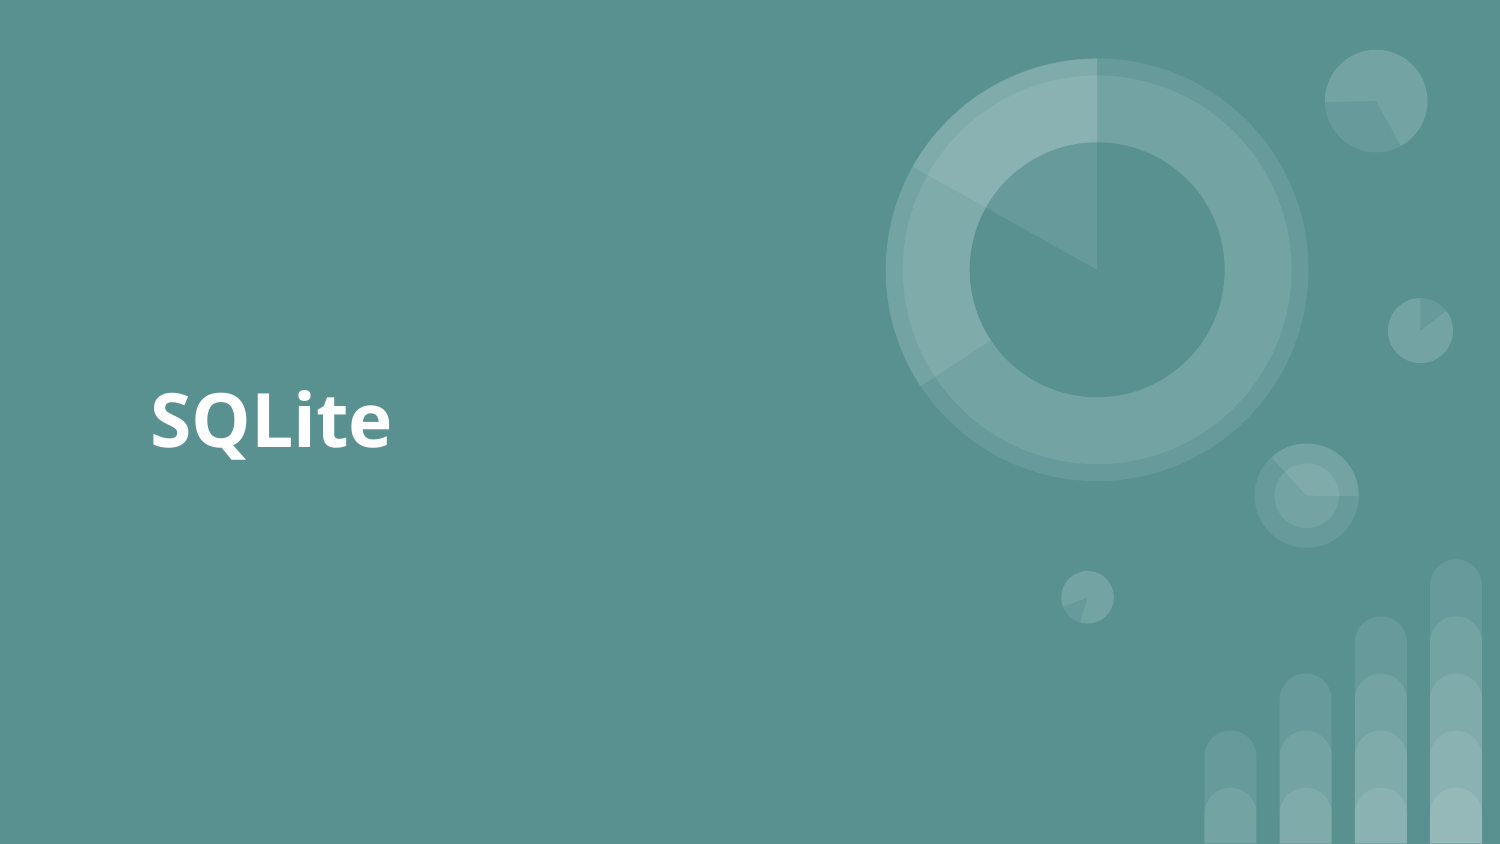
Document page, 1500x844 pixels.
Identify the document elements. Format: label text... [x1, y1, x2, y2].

title SQLite [135, 264, 834, 572]
